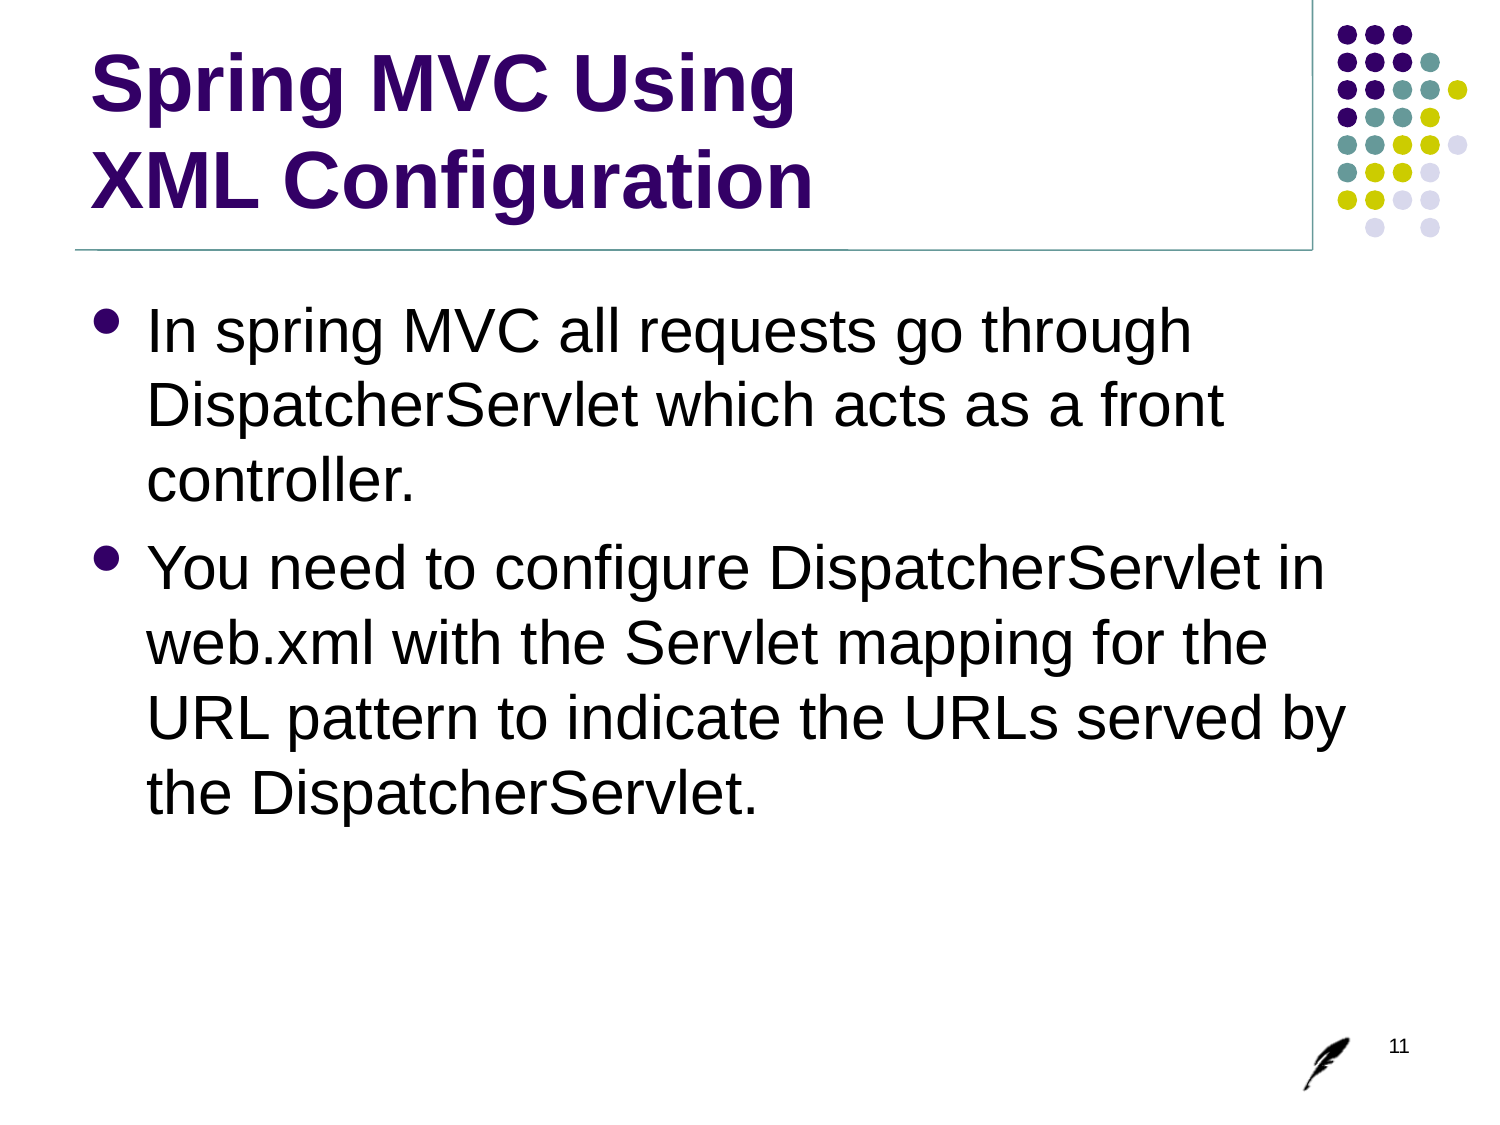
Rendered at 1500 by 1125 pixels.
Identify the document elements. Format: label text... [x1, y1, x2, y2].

title Spring MVC Using XML Configuration [75, 20, 1313, 233]
slide_number 11 [1074, 1025, 1425, 1100]
list In spring MVC all requests go through DispatcherServlet which acts as a front controller. You need to configure DispatcherServlet in web.xml with the Servlet mapping for the URL pattern to indicate the URLs served by the DispatcherServlet. [75, 282, 1425, 1006]
